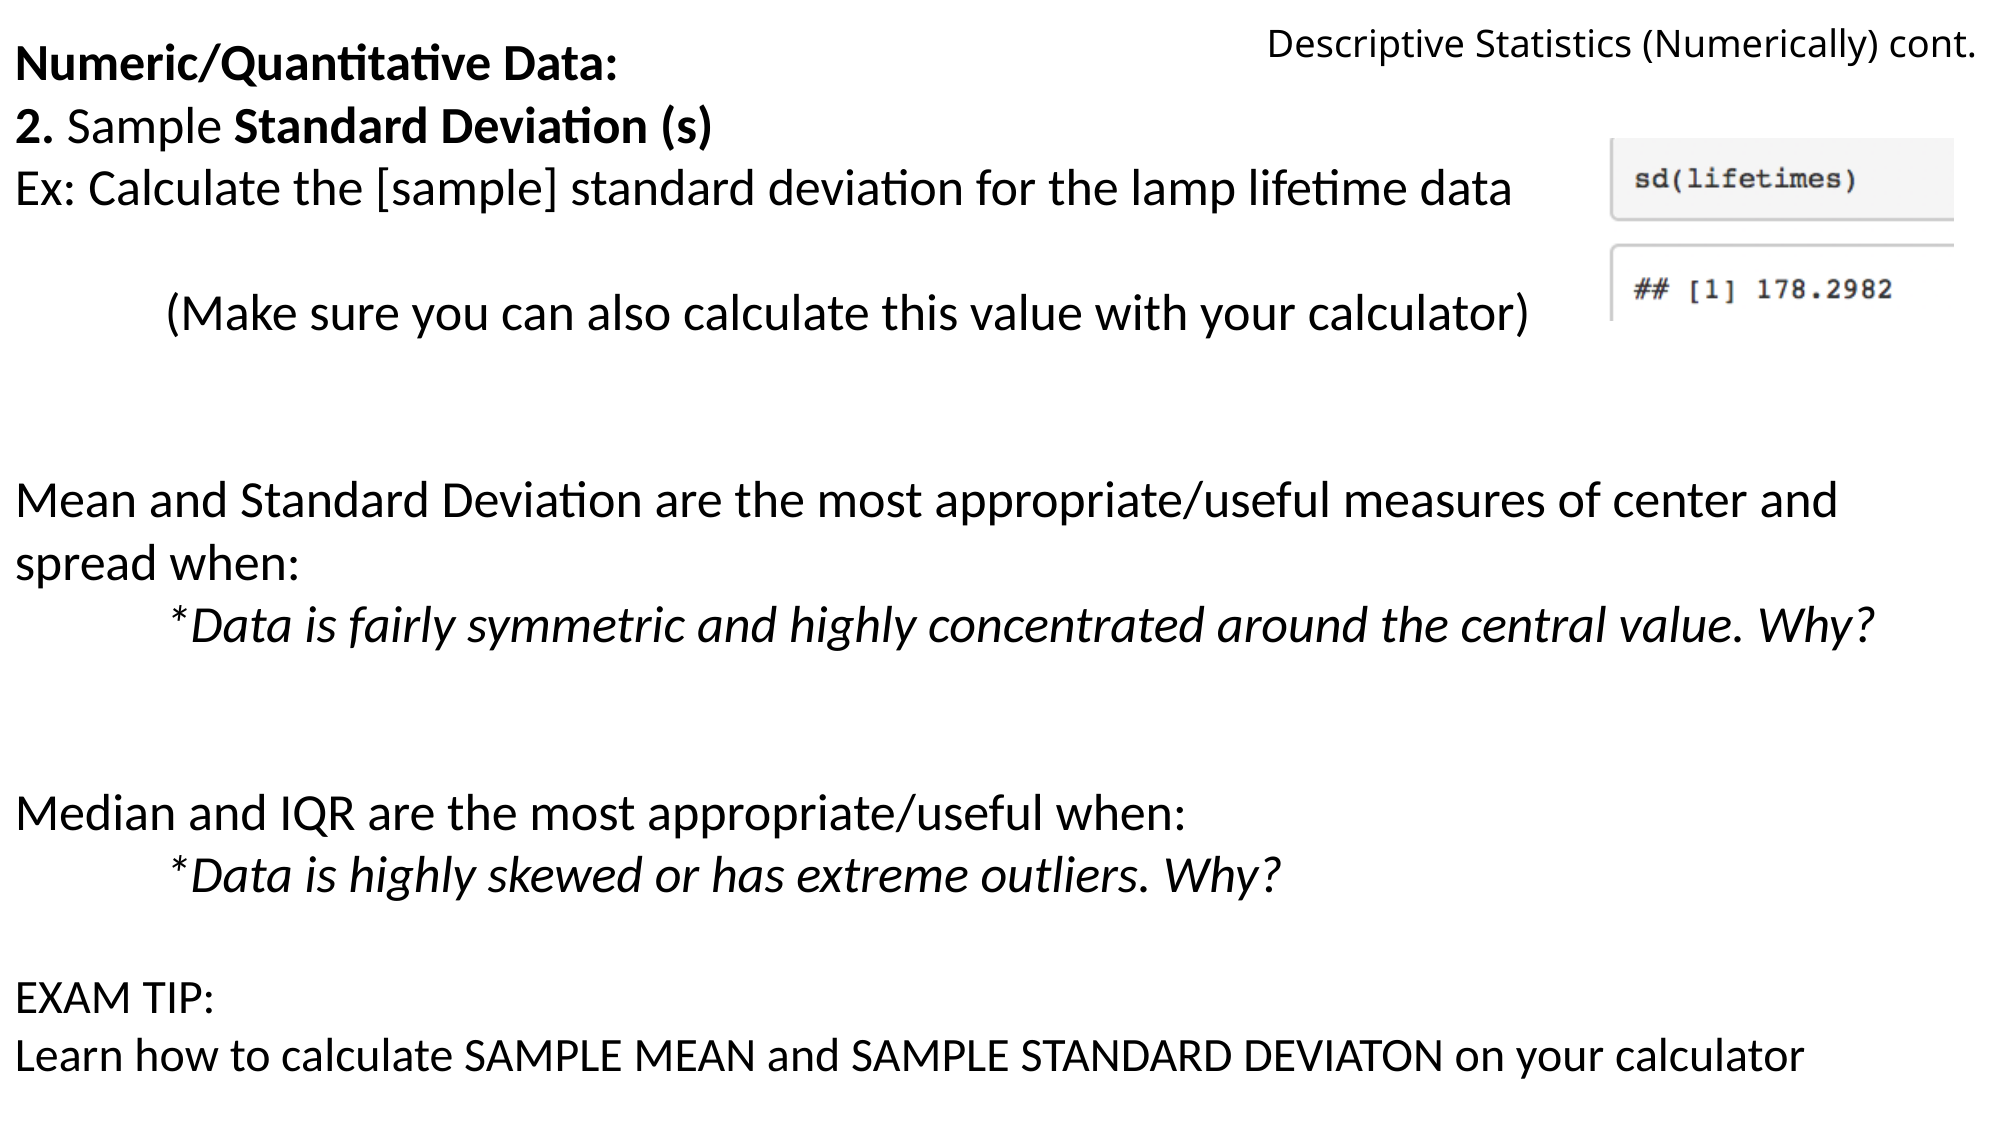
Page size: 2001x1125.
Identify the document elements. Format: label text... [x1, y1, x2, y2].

text_box Numeric/Quantitative Data: 2. Sample Standard Deviation (s) Ex: Calculate the [sample] standard deviation for the lamp lifetime data (Make sure you can also calculate this value with your calculator) Mean and Standard Deviation are the most appropriate/useful measures of center and spread when: *Data is fairly symmetric and highly concentrated around the central value. Why? Median and IQR are the most appropriate/useful when: *Data is highly skewed or has extreme outliers. Why? EXAM TIP: Learn how to calculate SAMPLE MEAN and SAMPLE STANDARD DEVIATON on your calculator [0, 21, 1906, 1125]
picture [1607, 138, 1954, 321]
title Descriptive Statistics (Numerically) cont. [1251, 0, 2000, 90]
